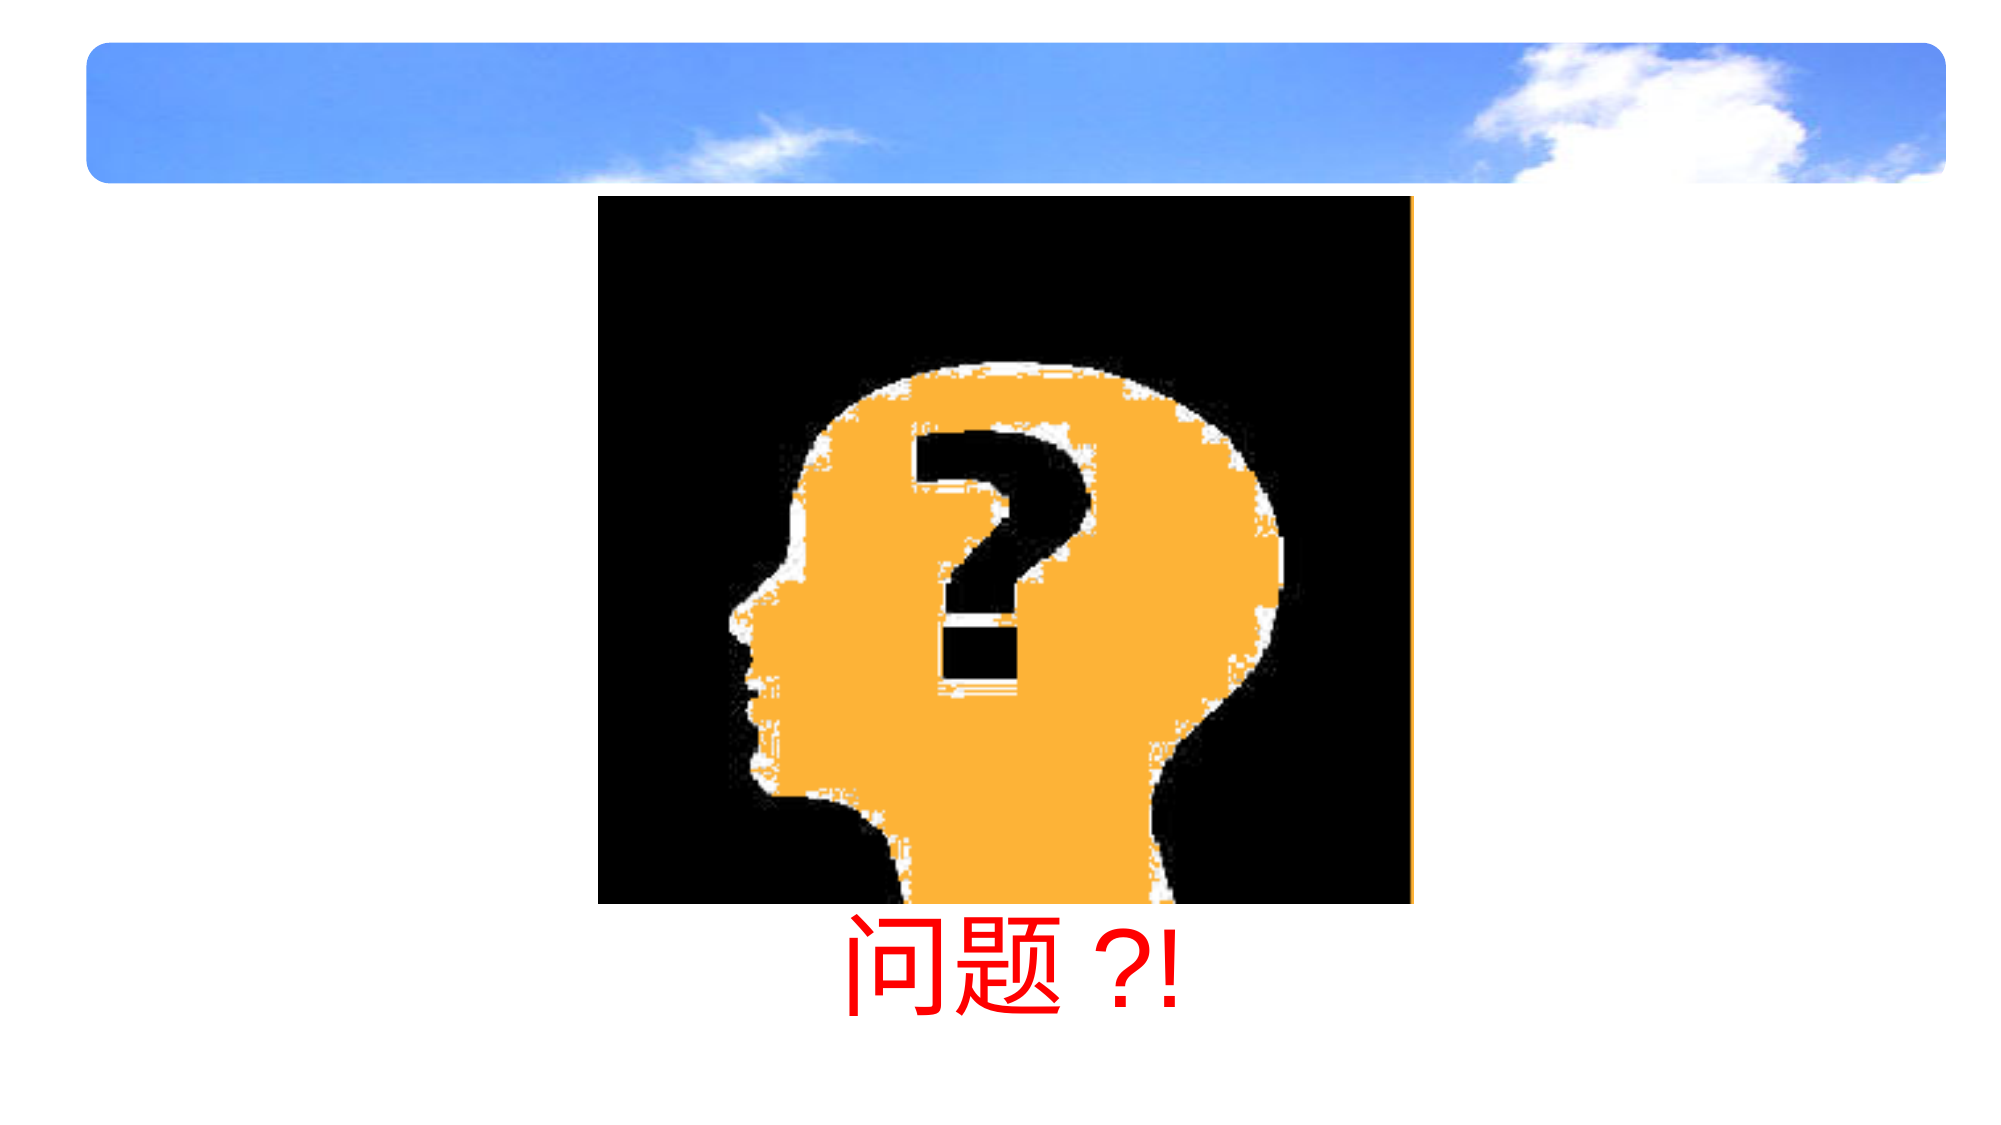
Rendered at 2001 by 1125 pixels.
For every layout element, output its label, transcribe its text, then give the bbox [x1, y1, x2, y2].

picture [86, 42, 1946, 184]
text_box 问题?! [350, 887, 1675, 1088]
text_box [597, 195, 1414, 904]
